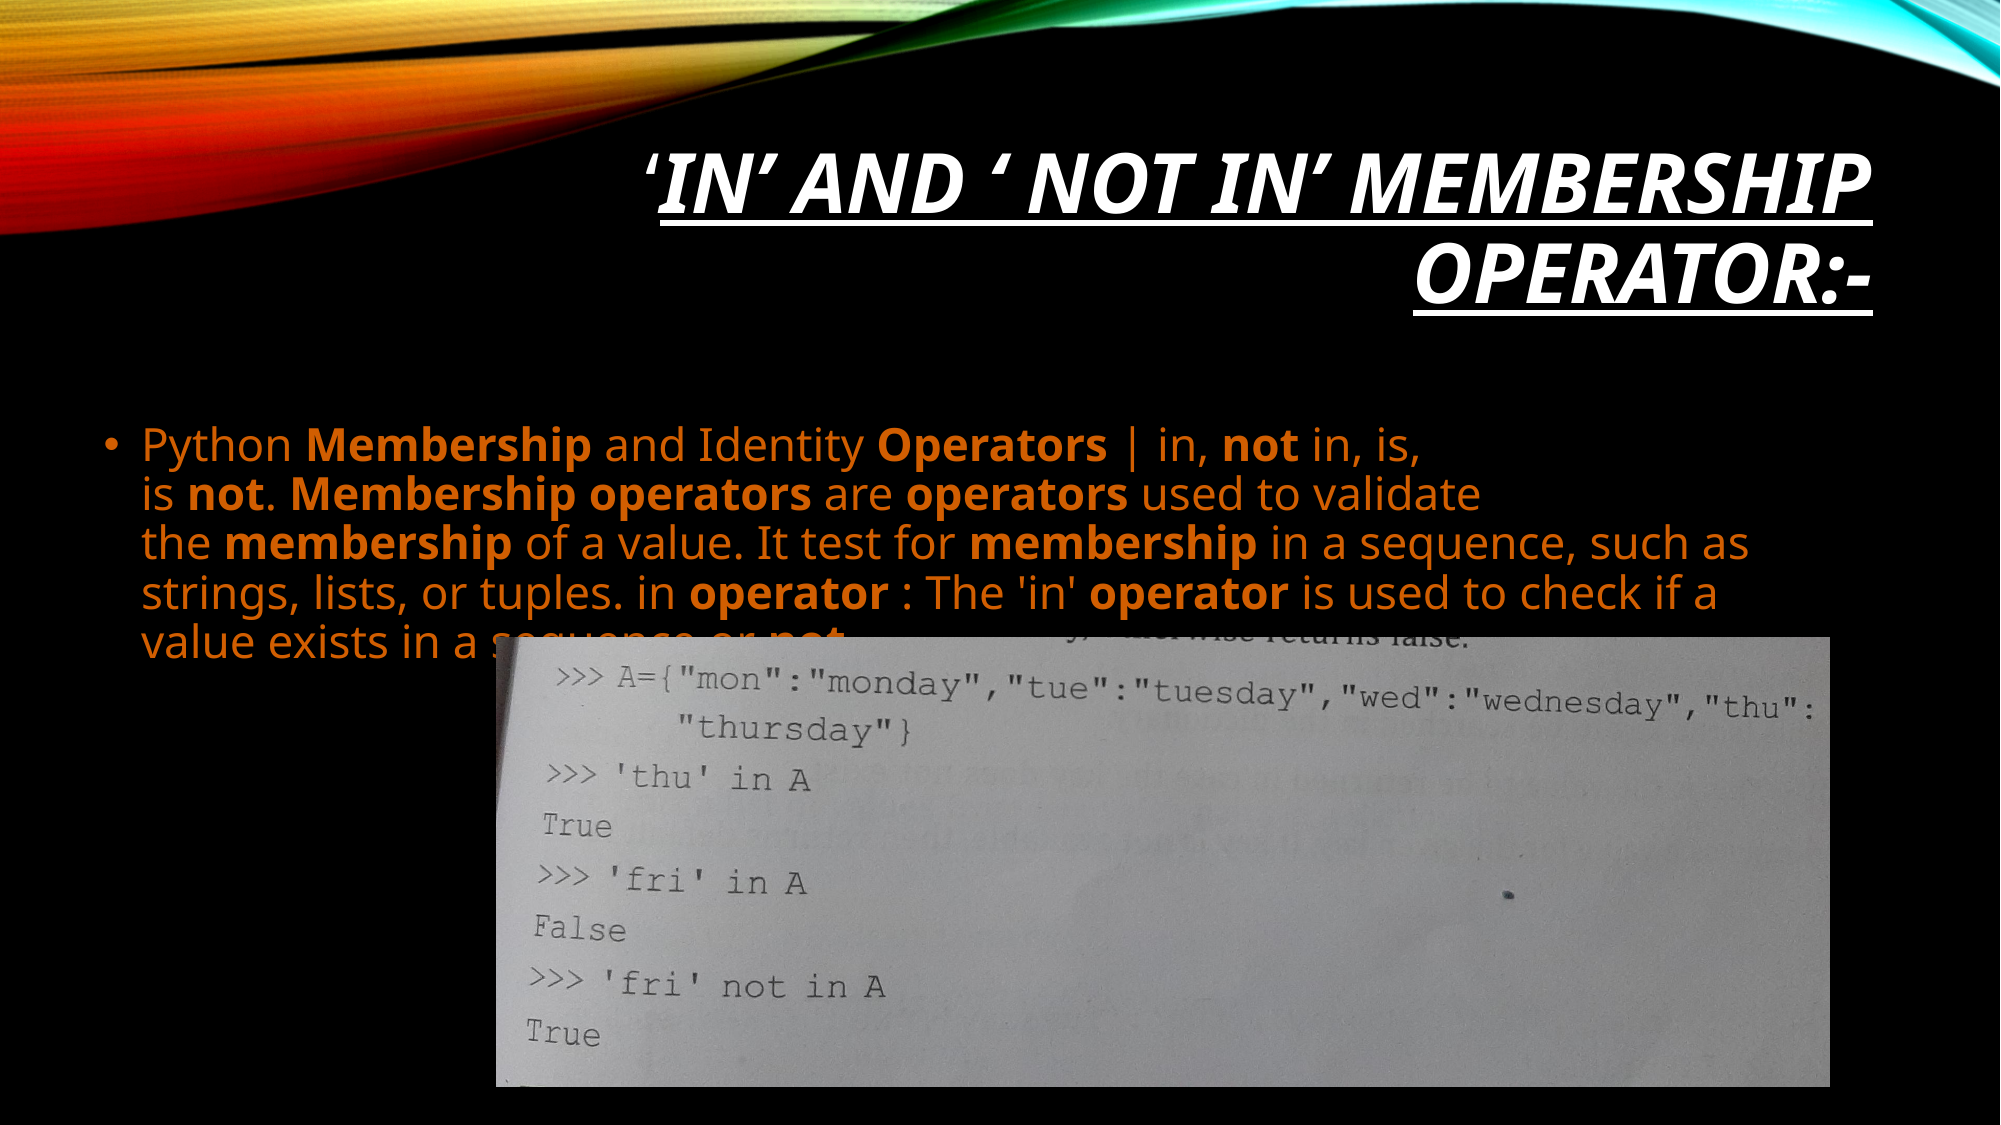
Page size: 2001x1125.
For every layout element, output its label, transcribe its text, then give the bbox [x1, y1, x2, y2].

picture [0, 0, 2000, 237]
title ‘In’ and ‘ not in’ membership operator:- [474, 125, 1888, 338]
list Python Membership and Identity Operators | in, not in, is, is not. Membership operators are operators used to validate the membership of a value. It test for membership in a sequence, such as strings, lists, or tuples. in operator : The 'in' operator is used to check if a value exists in a sequence or not. [88, 413, 1771, 1125]
picture [496, 637, 1831, 1087]
